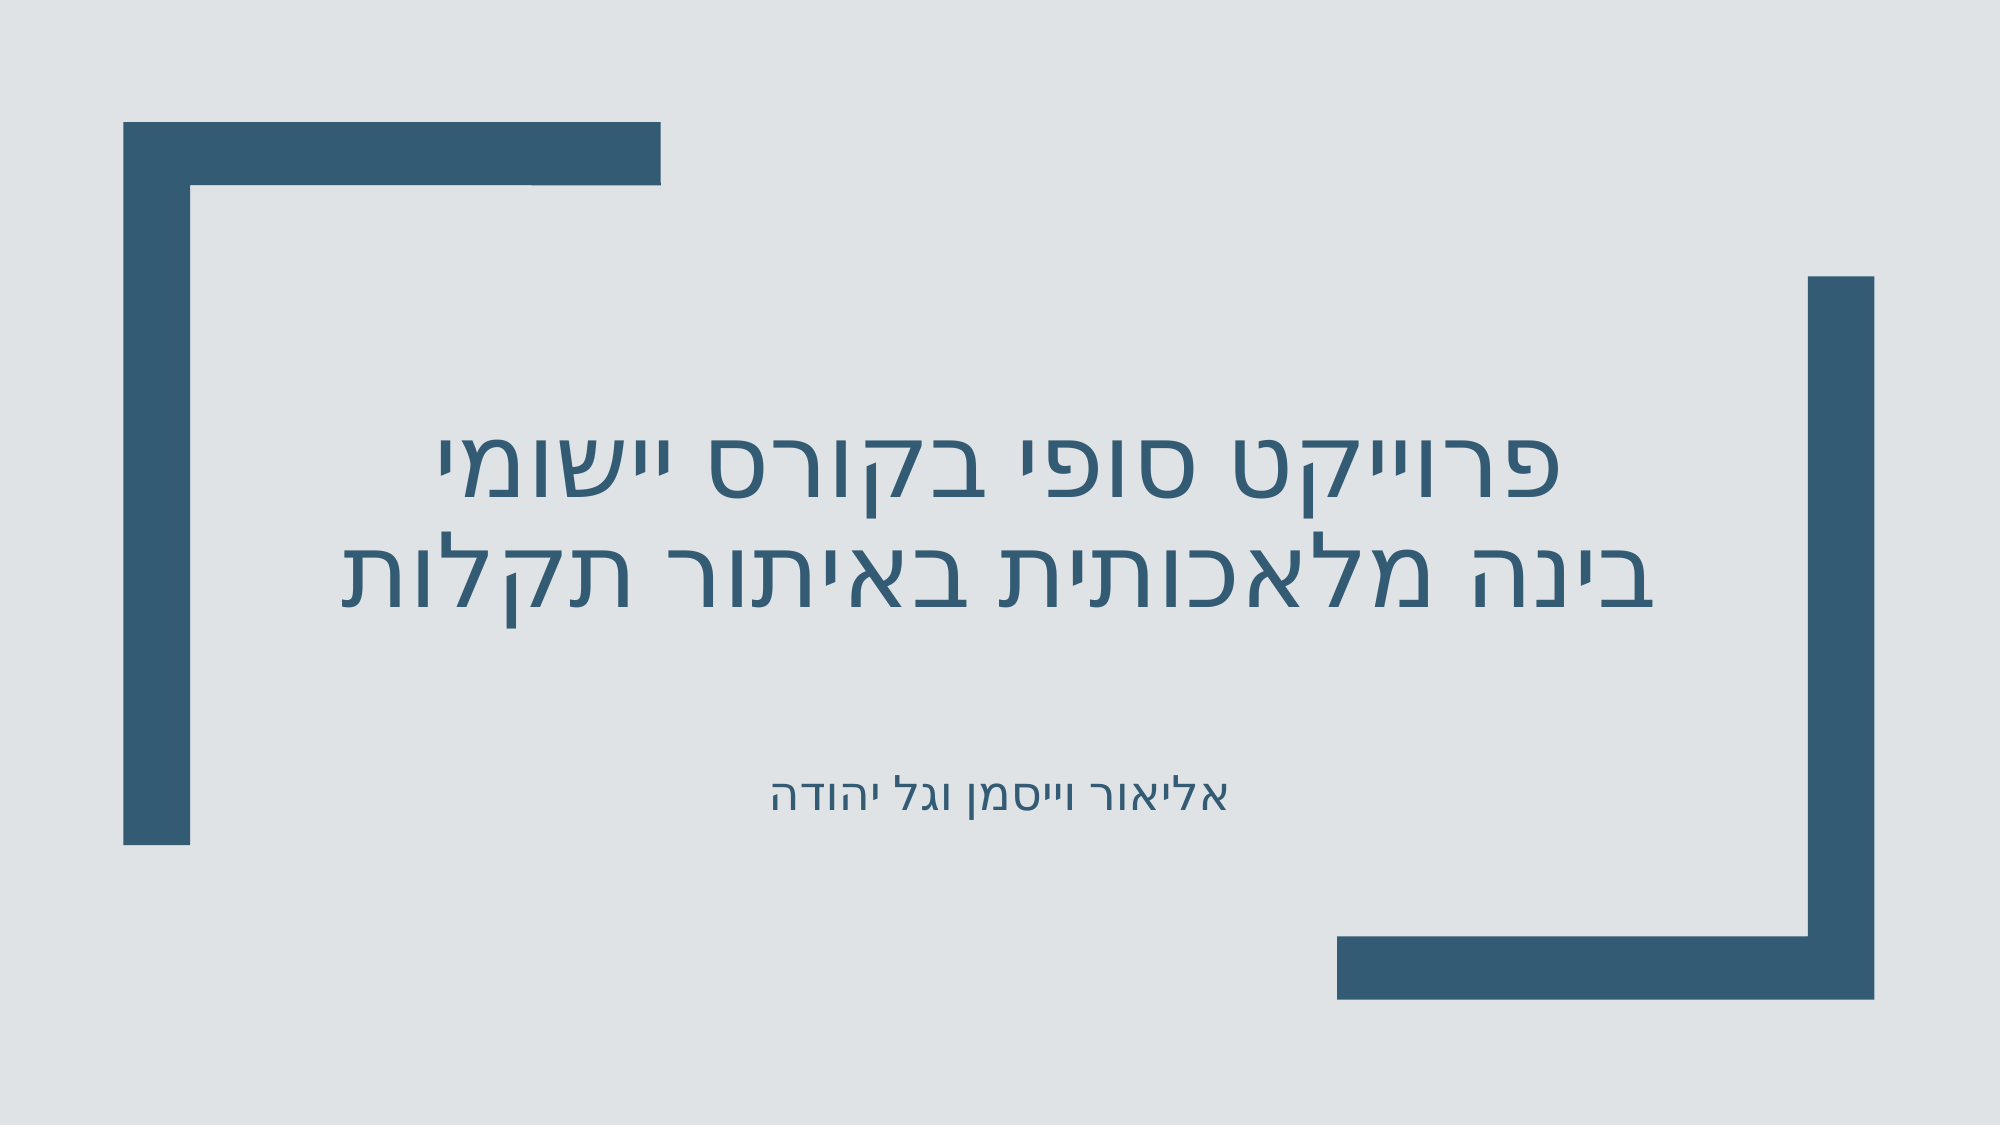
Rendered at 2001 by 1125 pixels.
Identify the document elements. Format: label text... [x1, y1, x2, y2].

subtitle אליאור וייסמן וגל יהודה [439, 649, 1561, 828]
title פרוייקט סופי בקורס יישומי בינה מלאכותית באיתור תקלות [314, 293, 1686, 638]
